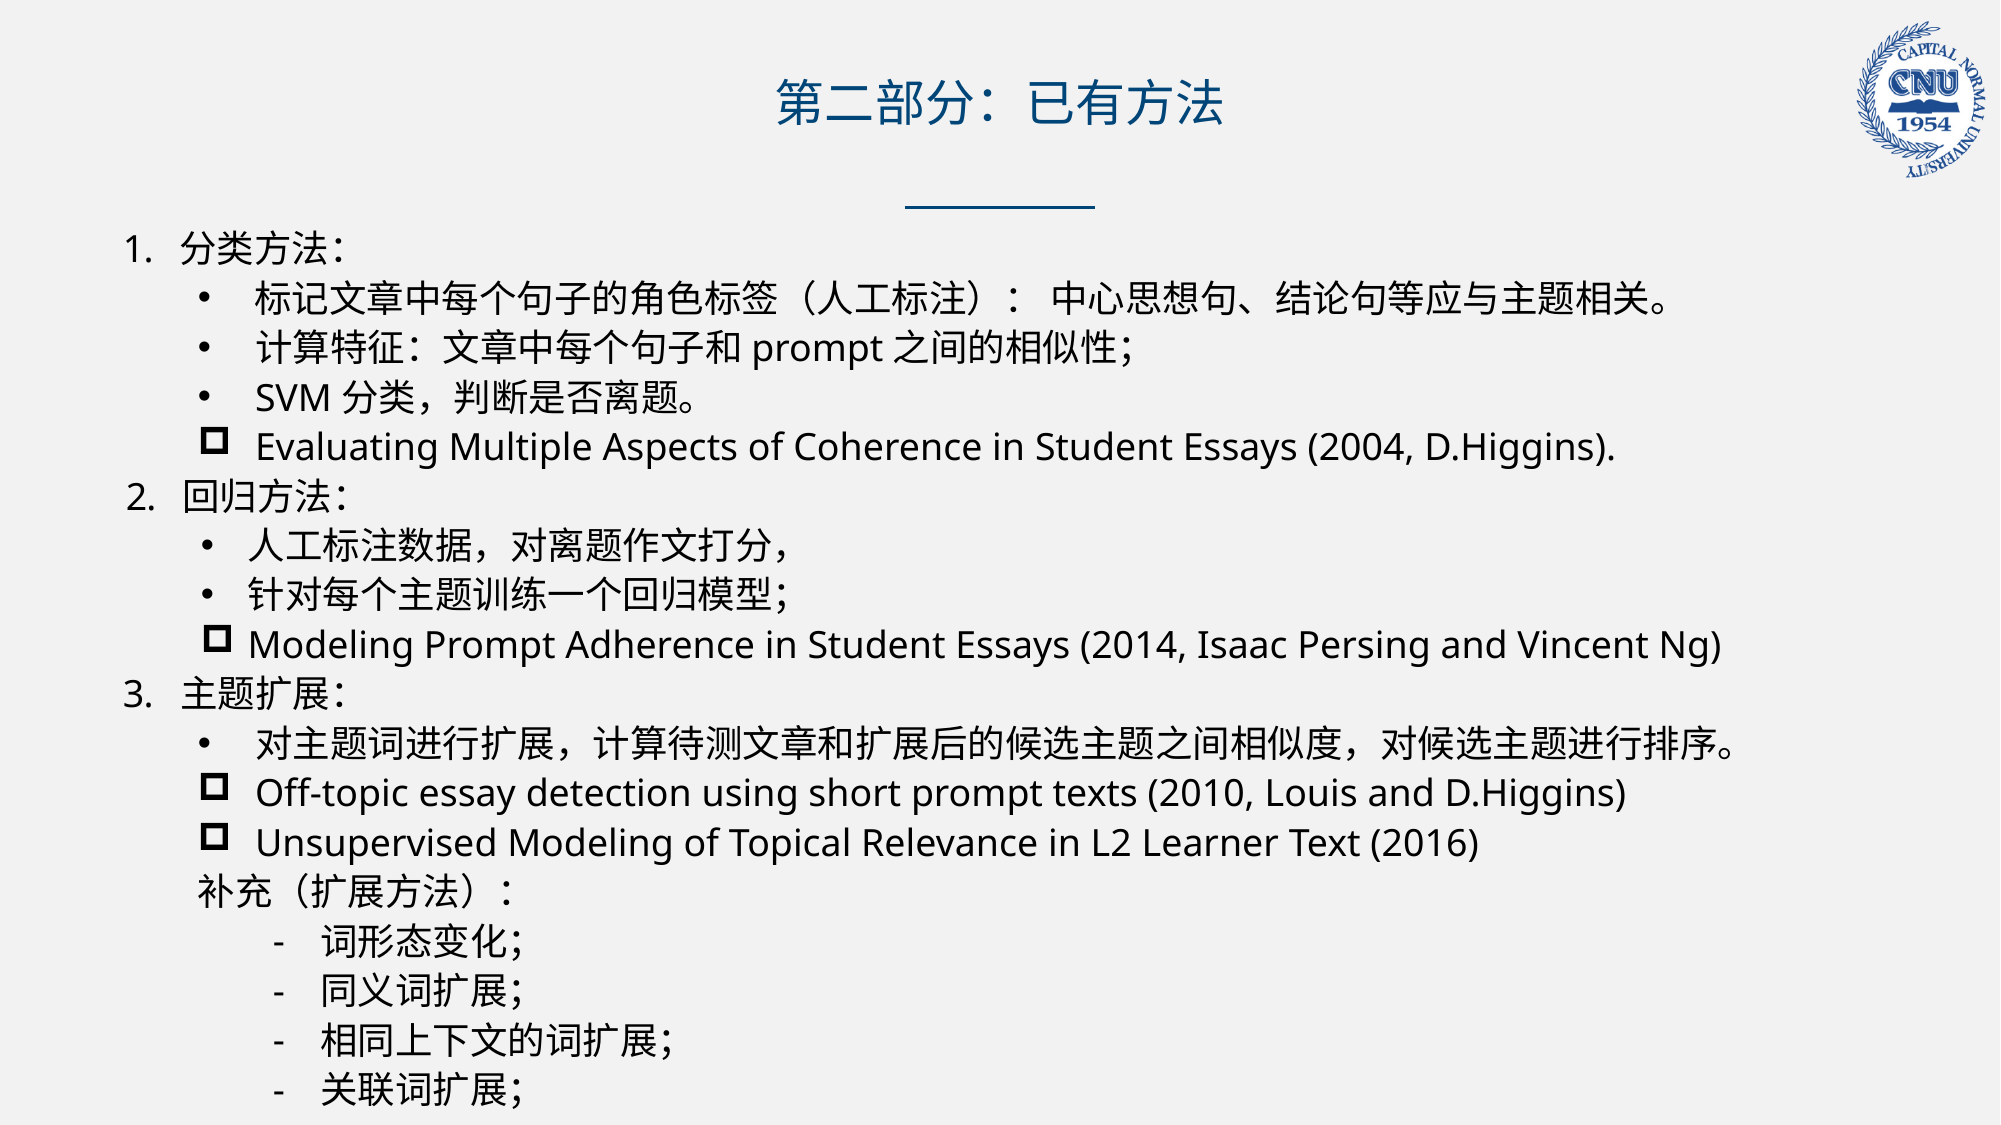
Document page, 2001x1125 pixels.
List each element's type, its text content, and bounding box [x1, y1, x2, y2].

picture [1854, 19, 2000, 178]
text_box 第二部分：已有方法 [593, 64, 1407, 140]
text_box 分类方法： 标记文章中每个句子的角色标签（人工标注）： 中心思想句、结论句等应与主题相关。 计算特征：文章中每个句子和prompt之间的相似性； SVM分类，判断是否离题。 Evaluating Multiple Aspects of Coherence in Student Essays (2004, D.Higgins). 回归方法： 人工标注数据，对离题作文打分， 针对每个主题训练一个回归模型； Modeling Prompt Adherence in Student Essays (2014, Isaac Persing and Vincent Ng) 主题扩展： 对主题词进行扩展，计算待测文章和扩展后的候选主题之间相似度，对候选主题进行排序。 Off-topic essay detection using short prompt texts (2010, Louis and D.Higgins) Unsupervised Modeling of Topical Relevance in L2 Learner Text (2016) 补充（扩展方法）： 词形态变化； 同义词扩展； 相同上下文的词扩展； 关联词扩展； [108, 213, 1890, 1119]
